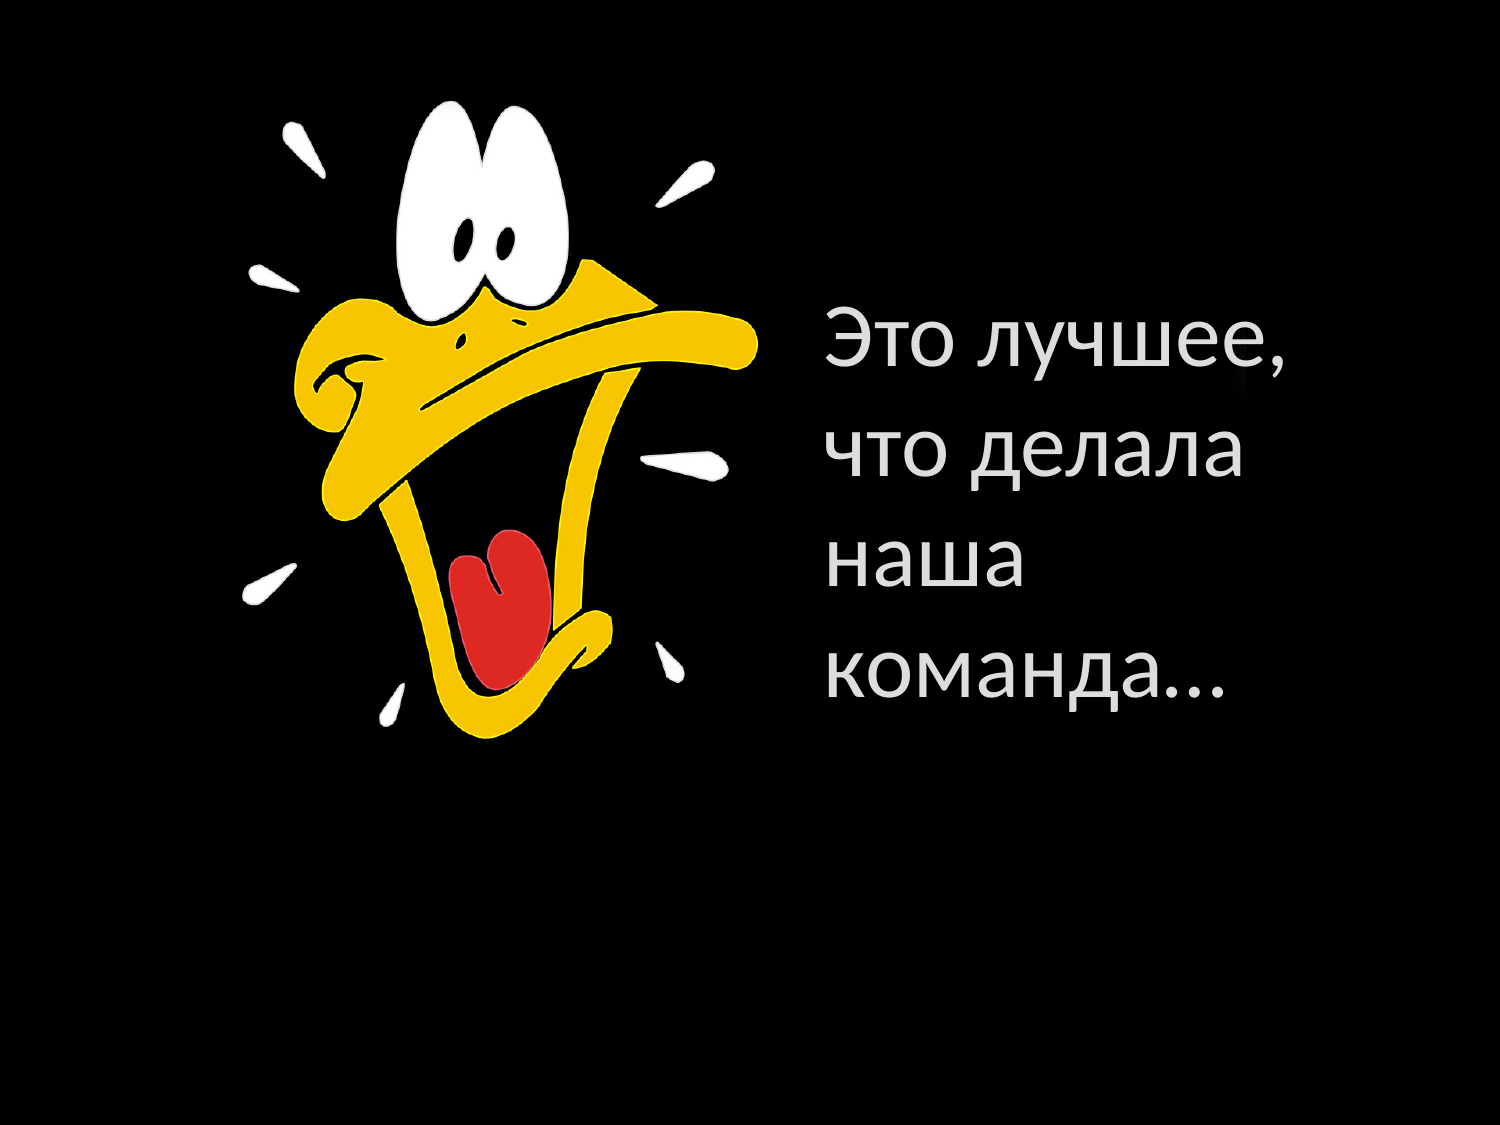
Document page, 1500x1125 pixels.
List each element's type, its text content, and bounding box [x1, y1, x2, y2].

picture [0, 0, 1247, 922]
list Это лучшее, что делала наша команда… [1251, 243, 1394, 723]
